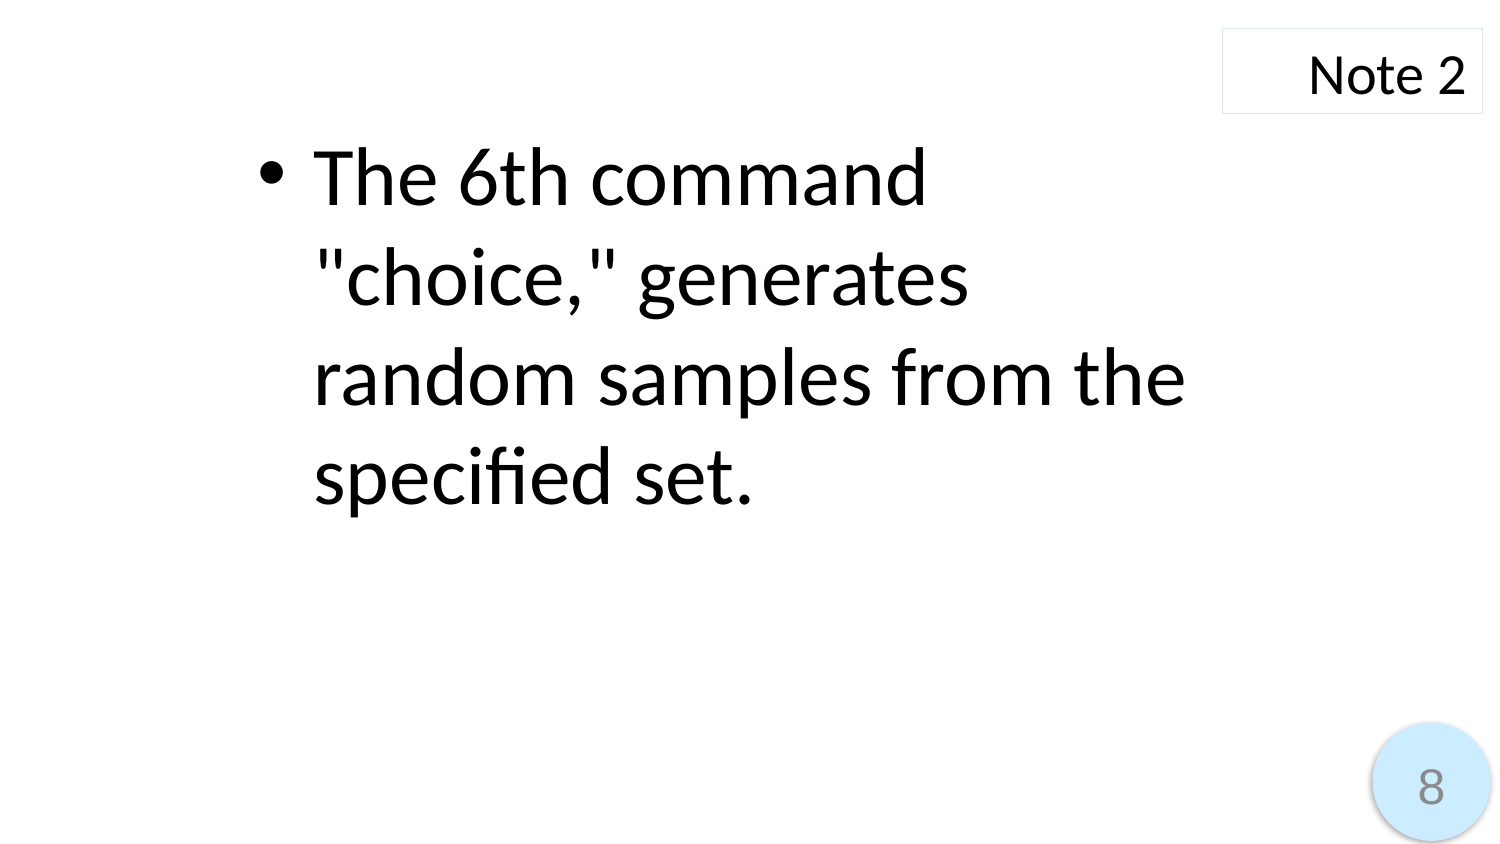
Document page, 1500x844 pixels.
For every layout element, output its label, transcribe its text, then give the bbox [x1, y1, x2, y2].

slide_number 8 [1372, 762, 1491, 807]
text_box Note 2 [1222, 28, 1483, 114]
list The 6th command "choice," generates random samples from the specified set. [242, 114, 1223, 786]
